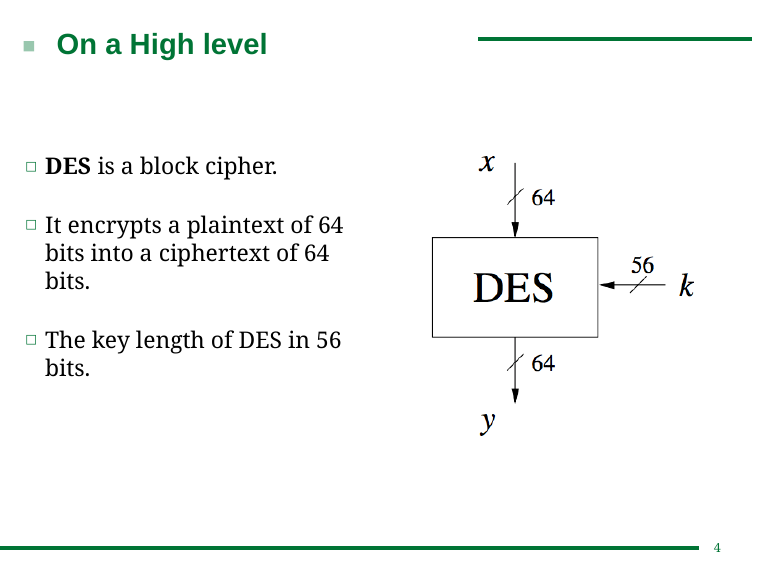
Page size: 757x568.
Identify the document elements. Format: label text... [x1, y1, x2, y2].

text_box [23, 41, 35, 52]
picture [402, 147, 708, 448]
text_box DES is a block cipher. It encrypts a plaintext of 64 bits into a ciphertext of 64 bits. The key length of DES in 56 bits. [23, 121, 353, 467]
title On a High level [54, 22, 504, 120]
slide_number 4 [707, 538, 733, 568]
